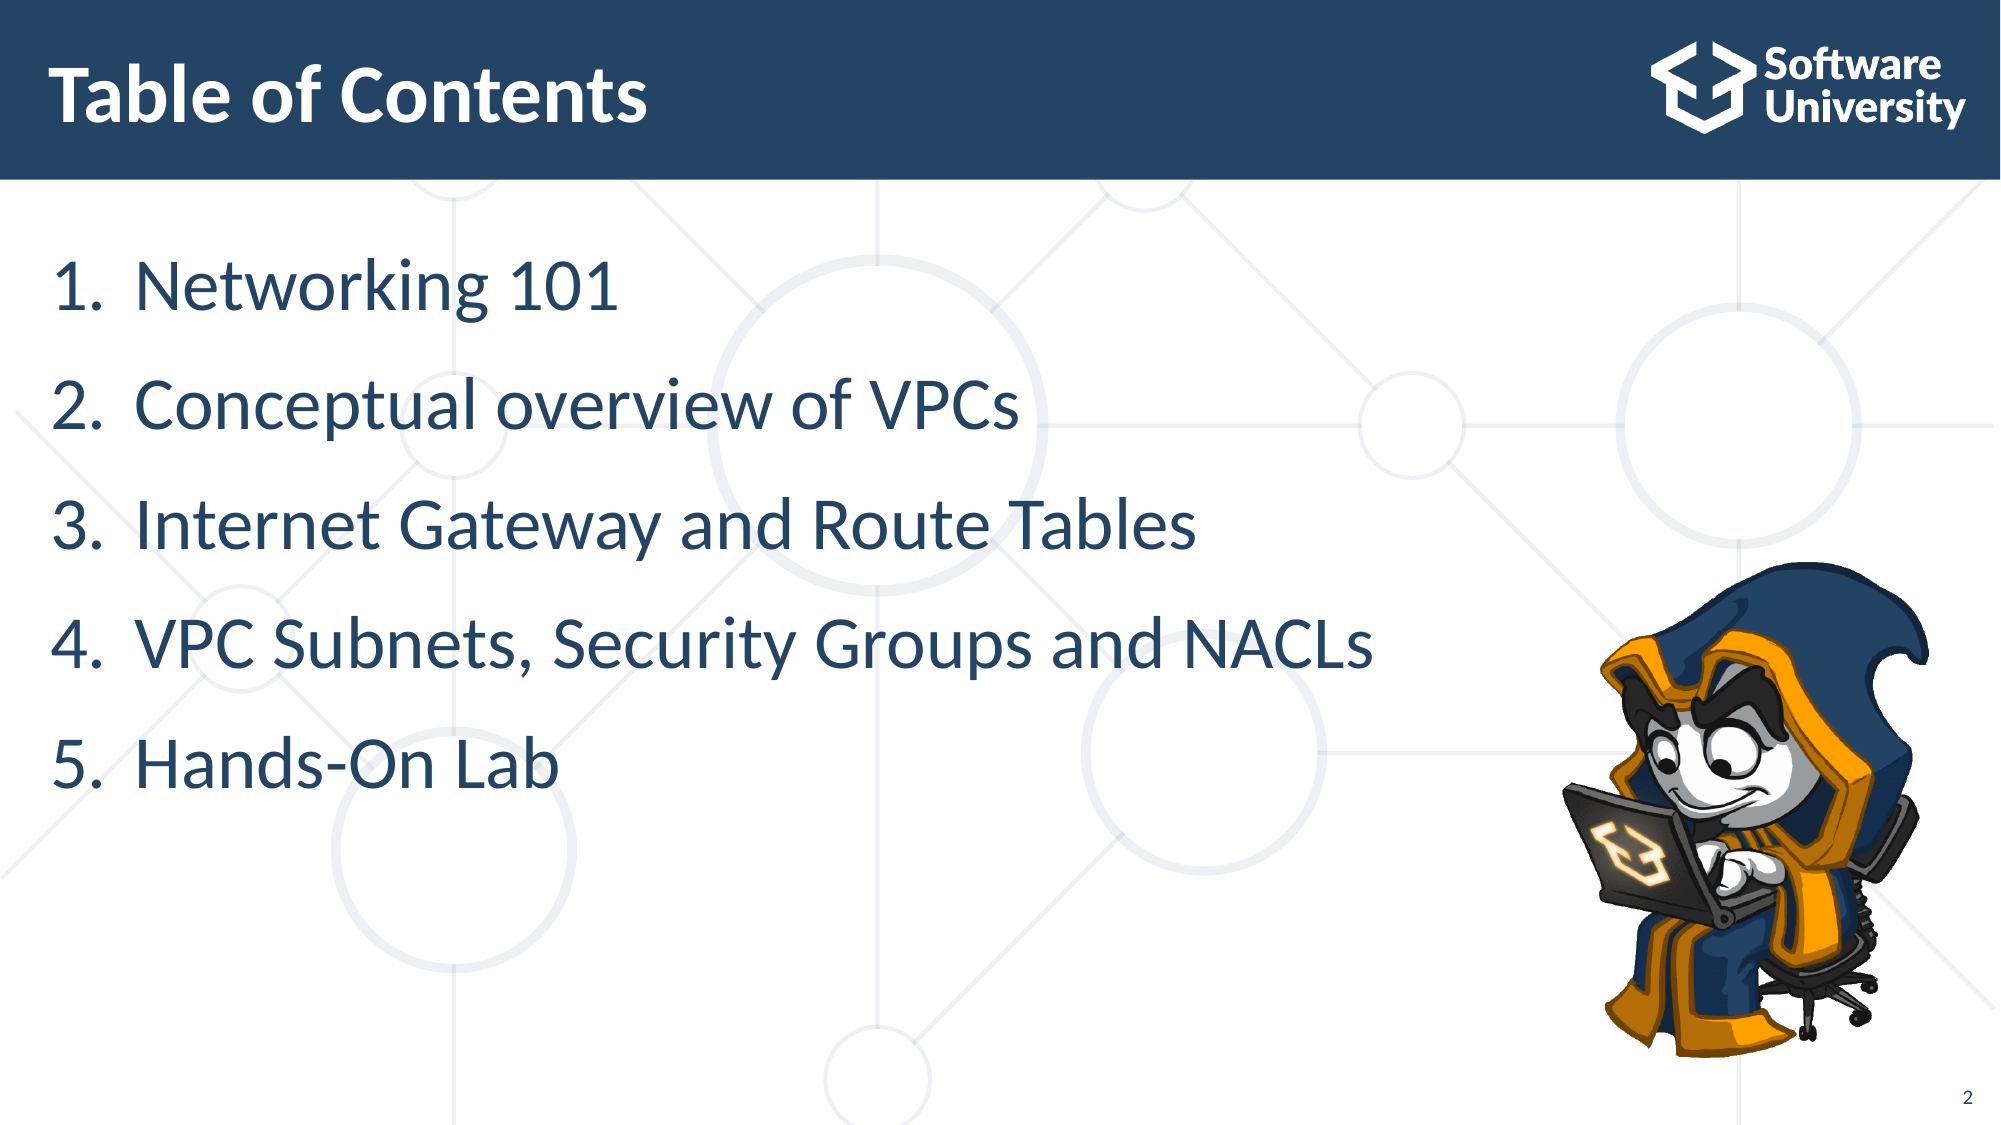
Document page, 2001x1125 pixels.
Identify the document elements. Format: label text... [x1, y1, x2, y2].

text_box 2 [1927, 1067, 1989, 1117]
list Networking 101 Conceptual overview of VPCs Internet Gateway and Route Tables VPC Subnets, Security Groups and NACLs Hands-On Lab [32, 224, 1517, 1080]
title Table of Contents [31, 16, 1625, 162]
picture [1651, 41, 1966, 134]
picture [1561, 559, 1931, 1059]
